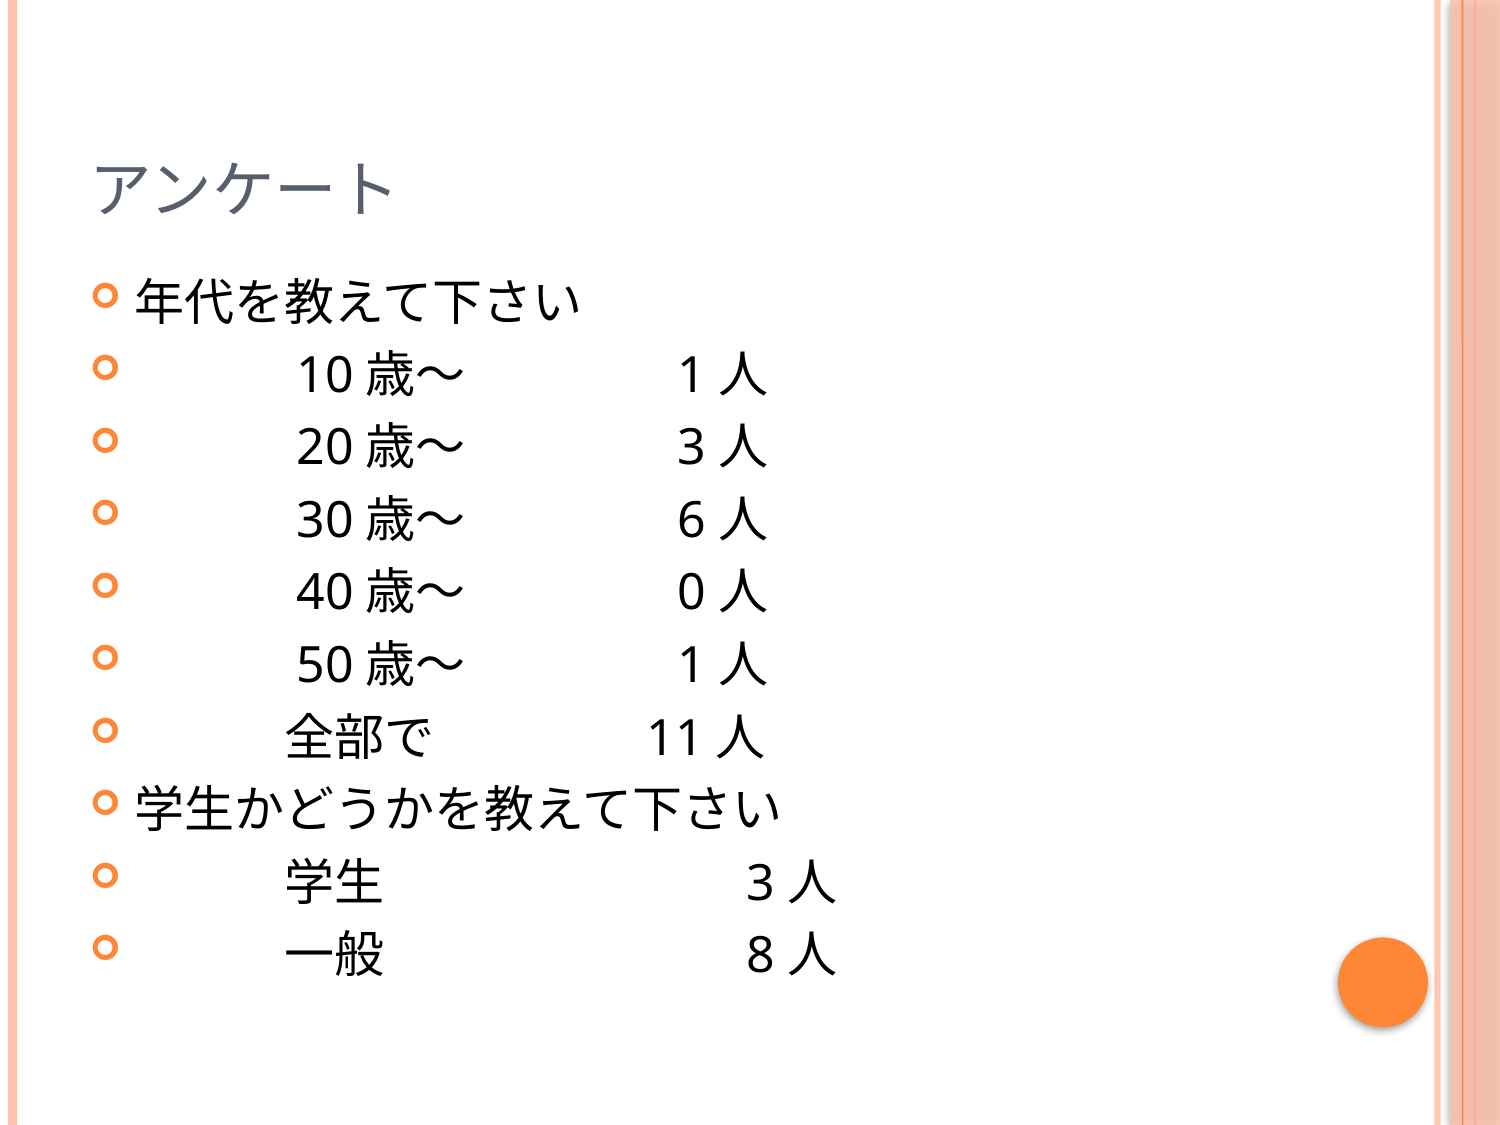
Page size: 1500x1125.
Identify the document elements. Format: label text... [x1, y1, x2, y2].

list 年代を教えて下さい 10歳〜 1人 20歳〜 3人 30歳〜 6人 40歳〜 0人 50歳〜 1人 全部で 11人 学生かどうかを教えて下さい 学生 3人 一般 8人 [75, 262, 1300, 1062]
title アンケート [75, 45, 1300, 233]
